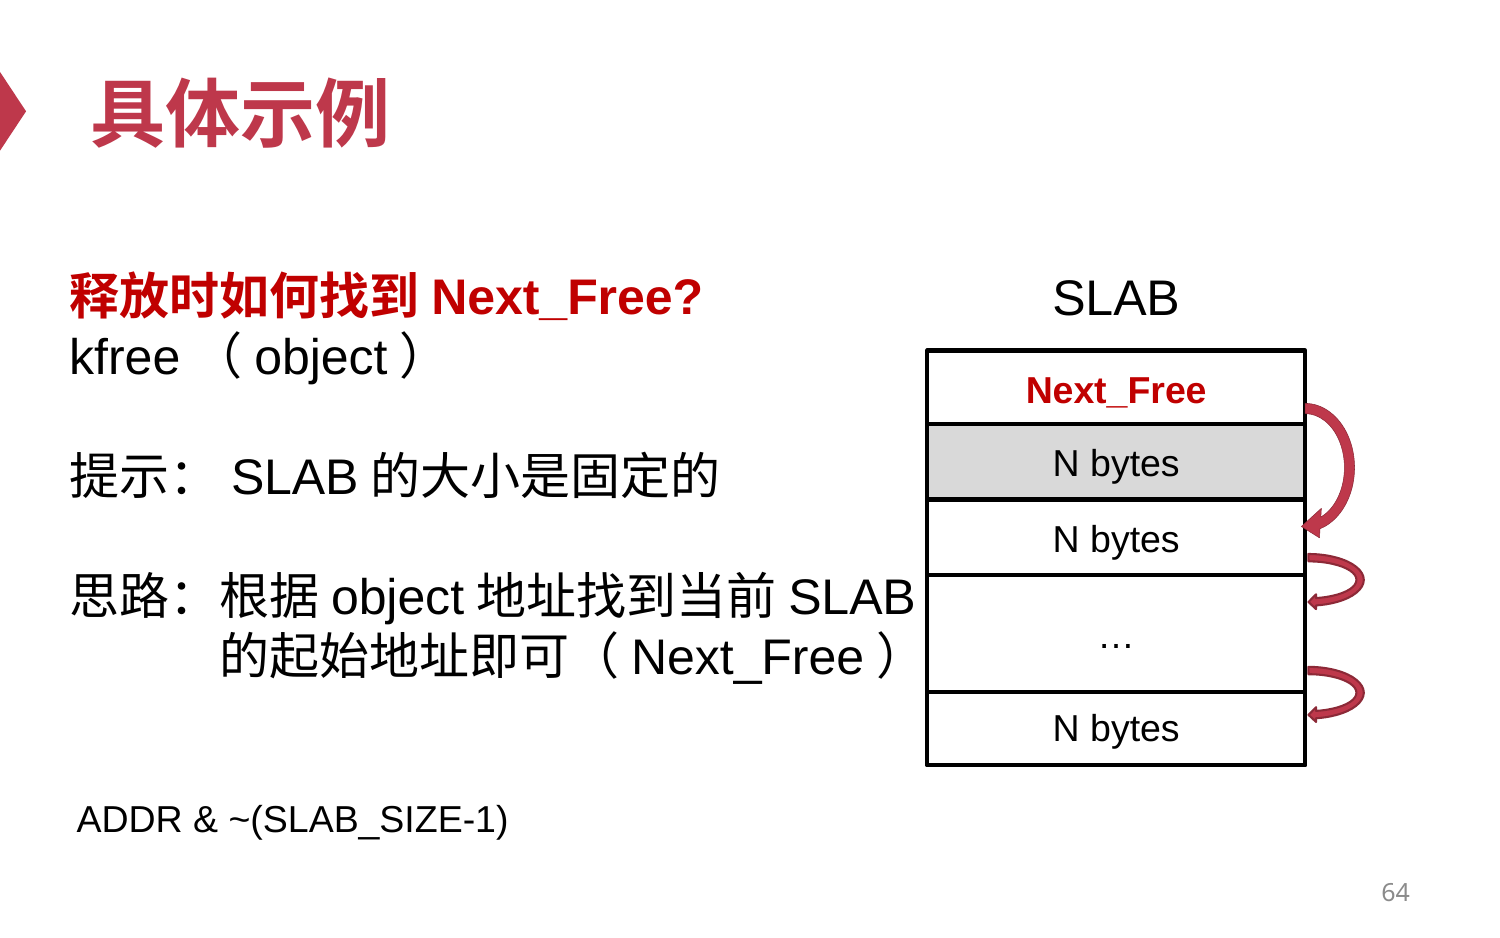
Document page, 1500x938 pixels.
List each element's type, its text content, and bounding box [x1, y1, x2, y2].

text_box … [925, 573, 1307, 694]
text_box Next_Free [942, 348, 1307, 422]
title 具体示例 [75, 37, 1425, 186]
text_box N bytes [925, 694, 1307, 767]
text_box ADDR & ~(SLAB_SIZE-1) [61, 787, 828, 848]
text_box [1306, 551, 1366, 612]
text_box N bytes [942, 498, 1307, 573]
text_box [1299, 401, 1357, 540]
text_box SLAB [1037, 258, 1195, 333]
text_box [1306, 664, 1366, 724]
text_box 释放时如何找到Next_Free? kfree（object） 提示：SLAB的大小是固定的 思路：根据object地址找到当前SLAB 的起始地址即可（Next_Free） [54, 256, 942, 692]
text_box N bytes [942, 422, 1307, 498]
slide_number 64 [1074, 868, 1425, 919]
